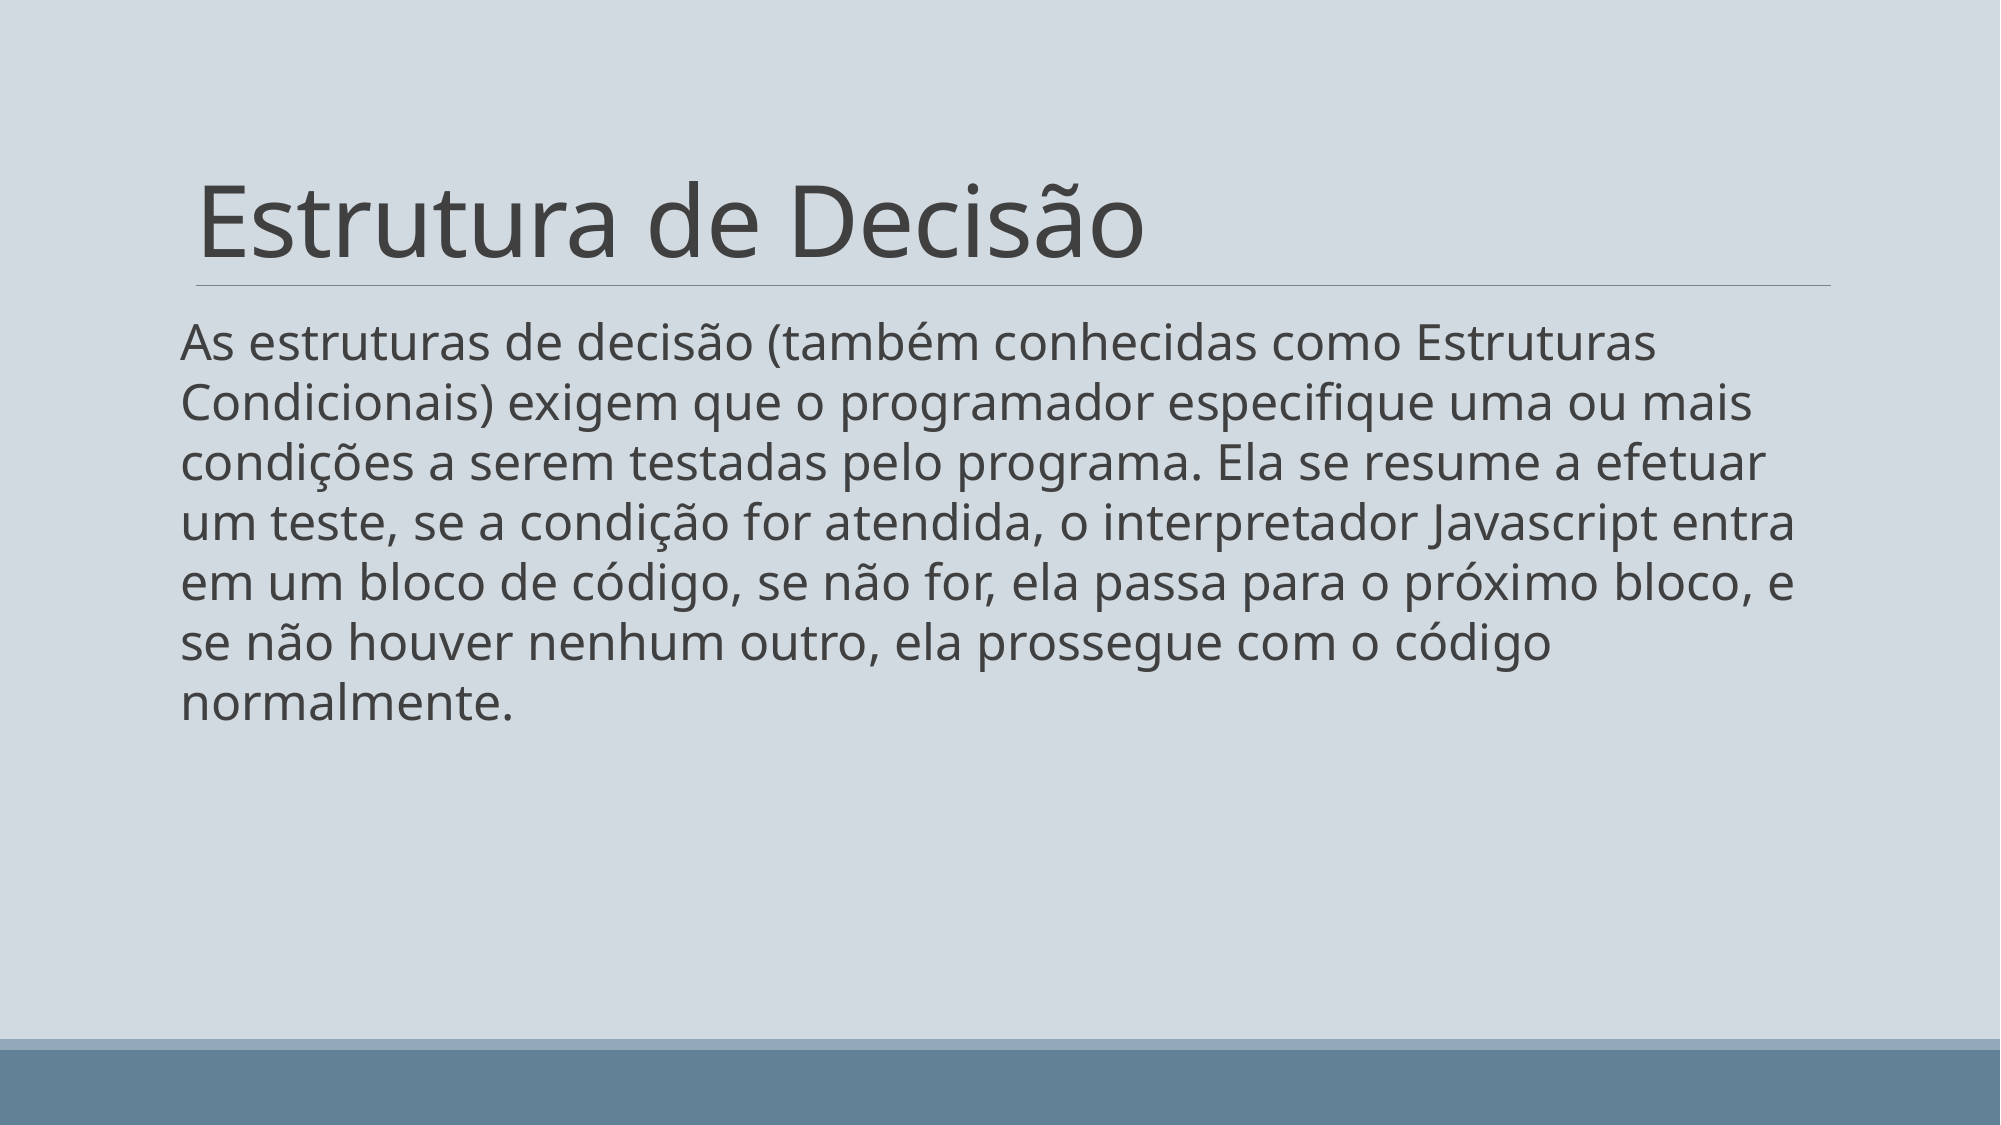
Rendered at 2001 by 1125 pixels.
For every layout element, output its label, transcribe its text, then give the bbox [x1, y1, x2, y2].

list As estruturas de decisão (também conhecidas como Estruturas Condicionais) exigem que o programador especifique uma ou mais condições a serem testadas pelo programa. Ela se resume a efetuar um teste, se a condição for atendida, o interpretador Javascript entra em um bloco de código, se não for, ela passa para o próximo bloco, e se não houver nenhum outro, ela prossegue com o código normalmente. [180, 302, 1830, 963]
title Estrutura de Decisão [180, 47, 1830, 285]
